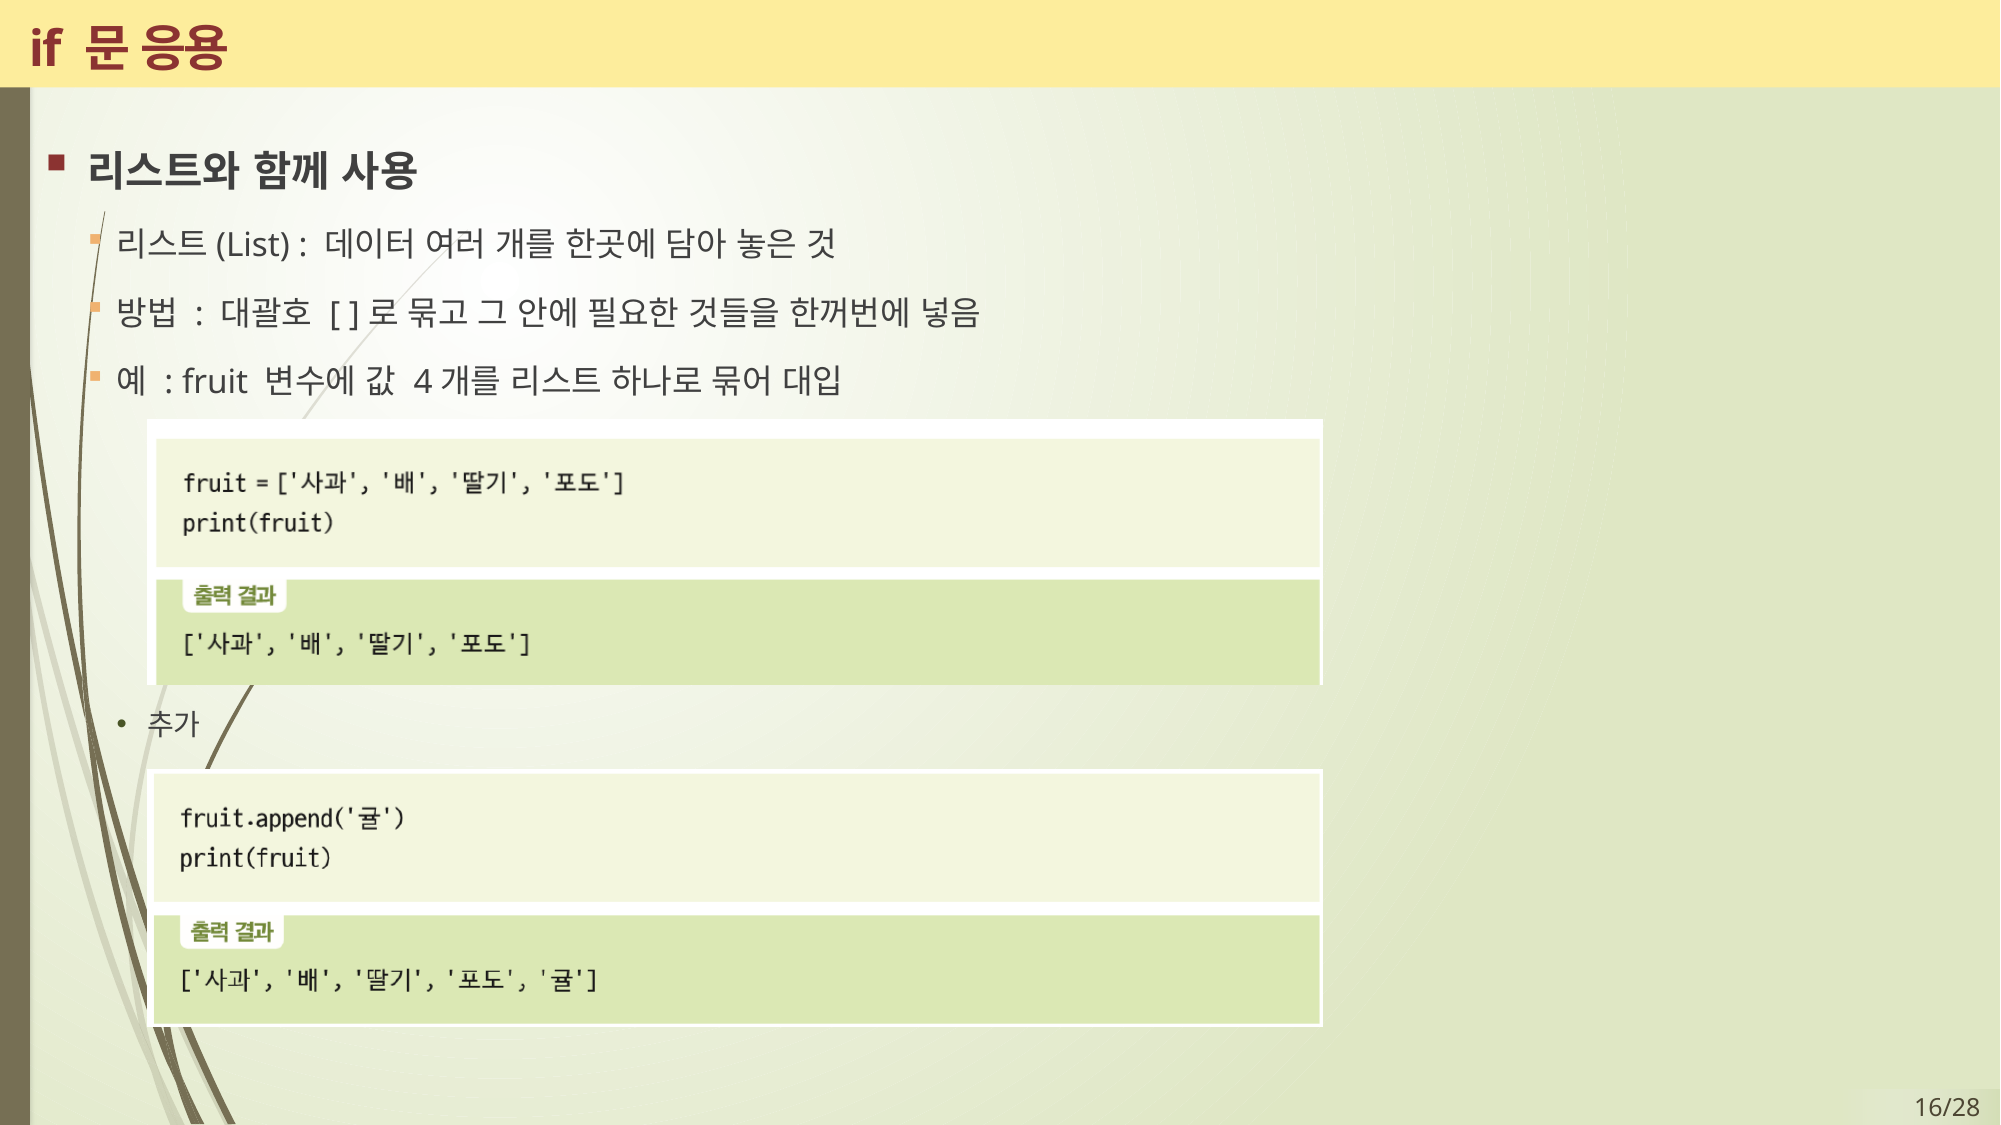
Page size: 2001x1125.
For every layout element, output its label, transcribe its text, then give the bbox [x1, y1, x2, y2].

list 리스트와 함께 사용 리스트(List) : 데이터 여러 개를 한곳에 담아 놓은 것 방법 : 대괄호 [ ]로 묶고 그 안에 필요한 것들을 한꺼번에 넣음 예 : fruit 변수에 값 4개를 리스트 하나로 묶어 대입 추가 [13, 126, 1975, 1057]
picture [147, 419, 1323, 686]
picture [147, 769, 1323, 1027]
title if 문 응용 [13, 8, 1717, 87]
